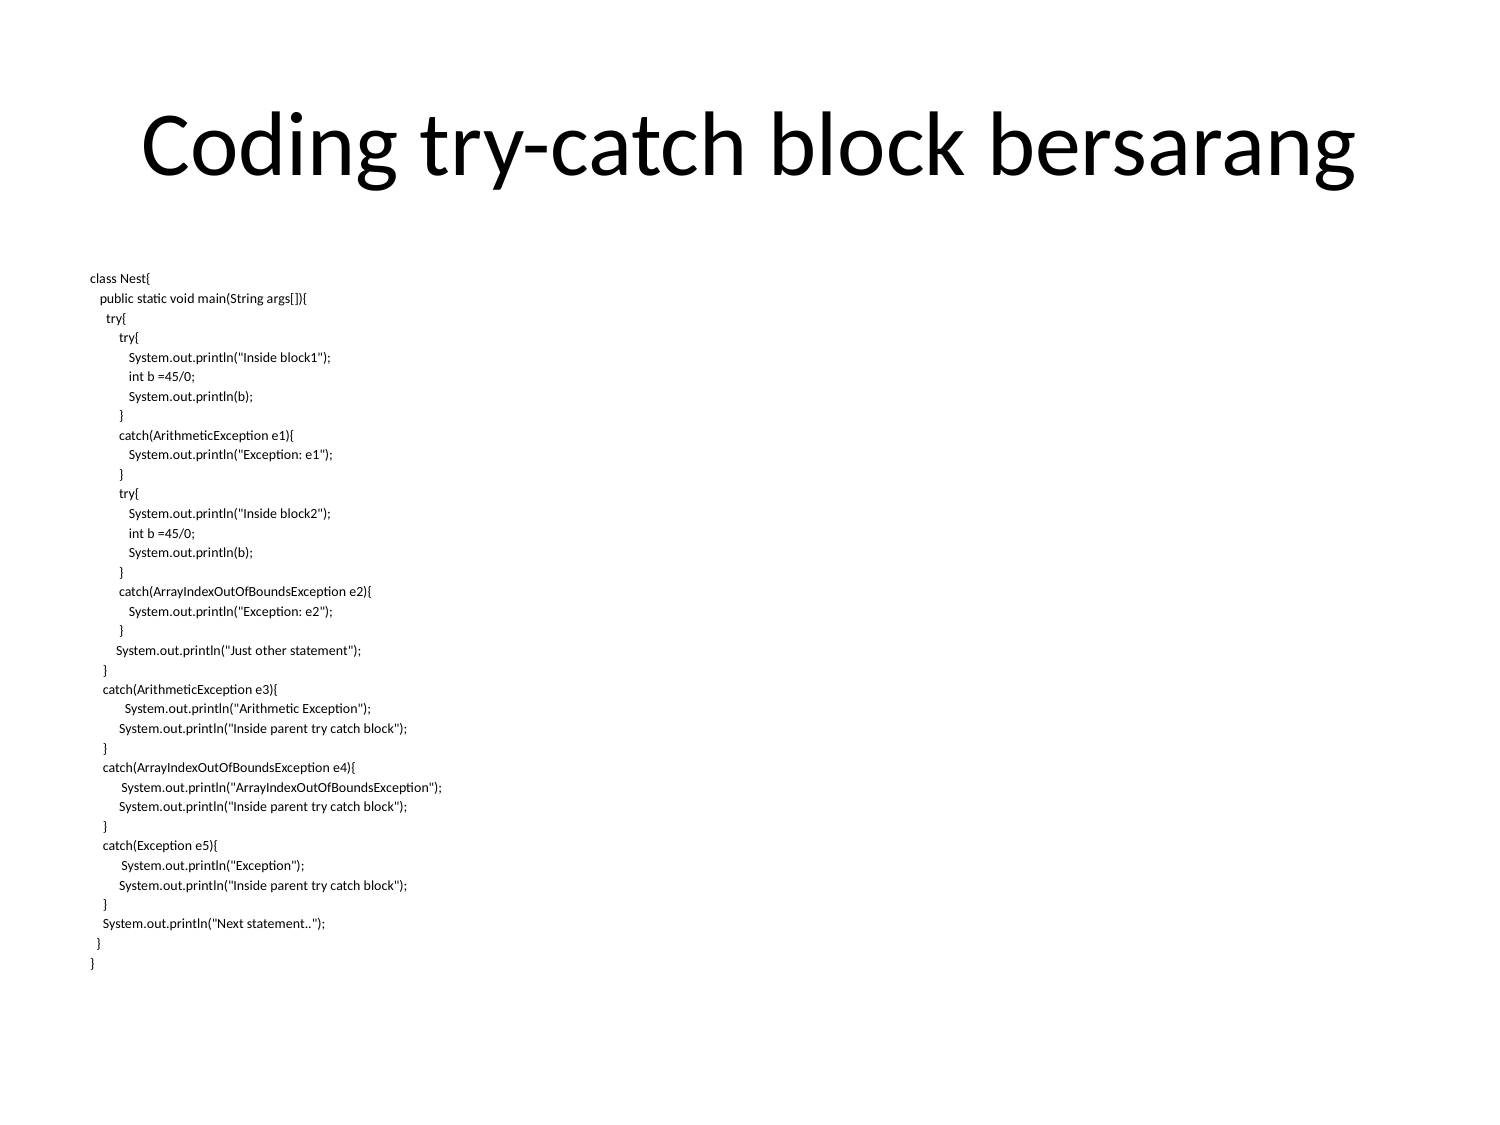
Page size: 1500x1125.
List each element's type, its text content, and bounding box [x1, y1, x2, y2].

title Coding try-catch block bersarang [75, 45, 1425, 233]
list class Nest{ public static void main(String args[]){ try{ try{ System.out.println("Inside block1"); int b =45/0; System.out.println(b); } catch(ArithmeticException e1){ System.out.println("Exception: e1"); } try{ System.out.println("Inside block2"); int b =45/0; System.out.println(b); } catch(ArrayIndexOutOfBoundsException e2){ System.out.println("Exception: e2"); } System.out.println("Just other statement"); } catch(ArithmeticException e3){ System.out.println("Arithmetic Exception"); System.out.println("Inside parent try catch block"); } catch(ArrayIndexOutOfBoundsException e4){ System.out.println("ArrayIndexOutOfBoundsException"); System.out.println("Inside parent try catch block"); } catch(Exception e5){ System.out.println("Exception"); System.out.println("Inside parent try catch block"); } System.out.println("Next statement.."); } } [75, 262, 1425, 1005]
